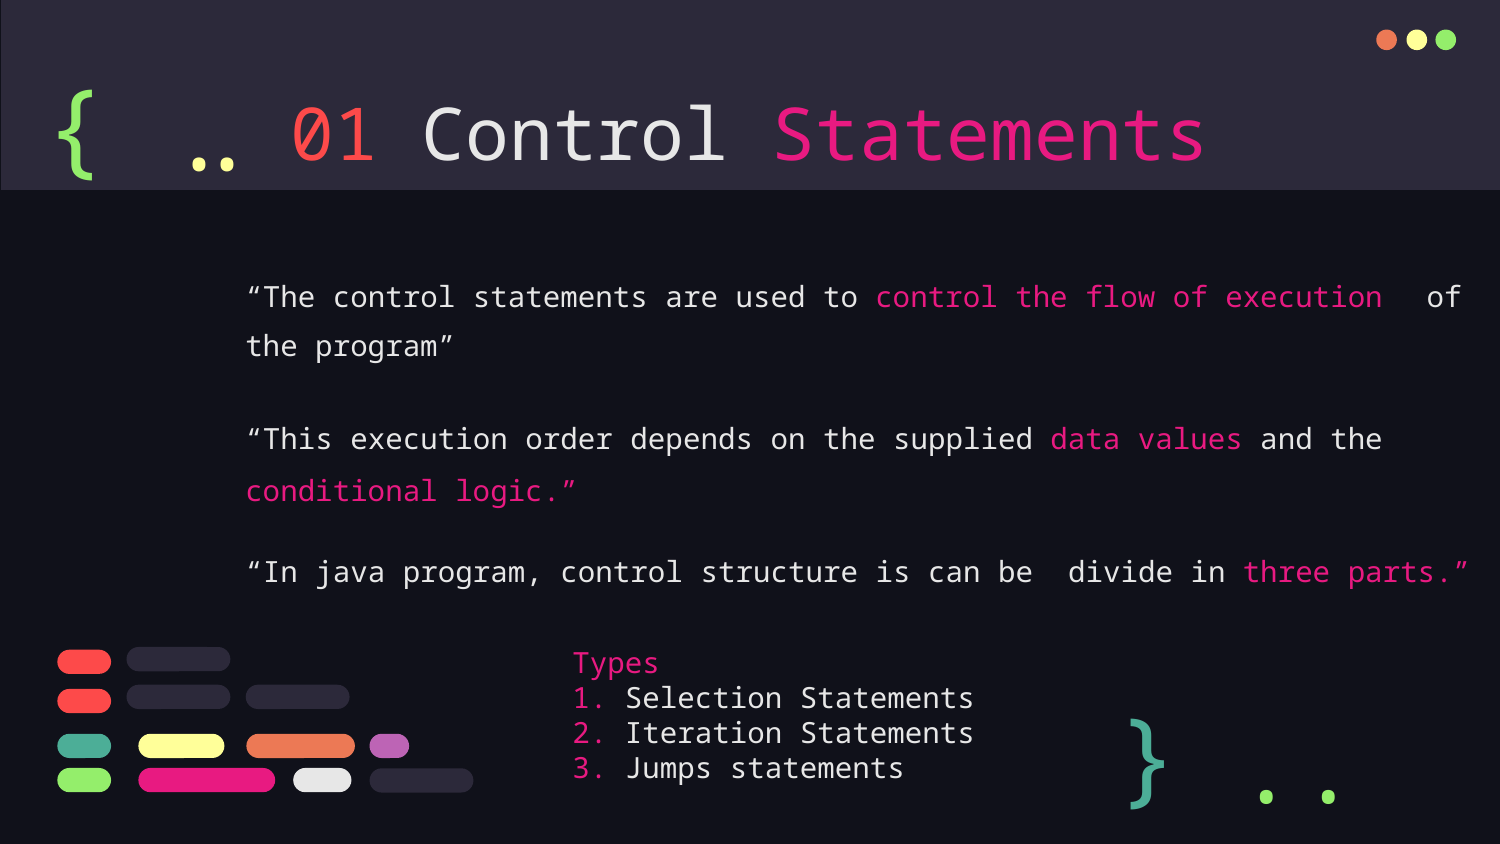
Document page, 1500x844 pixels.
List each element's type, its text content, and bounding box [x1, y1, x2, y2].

title 01 Control Statements [129, 72, 1382, 167]
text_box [57, 646, 474, 793]
text_box { [30, 53, 129, 193]
text_box Types 1. Selection Statements 2. Iteration Statements 3. Jumps statements [257, 636, 1019, 792]
text_box } [1101, 674, 1188, 800]
text_box .. [96, 84, 257, 174]
text_box .. [1215, 717, 1376, 807]
subtitle “The control statements are used to control the flow of execution of the program” “This execution order depends on the supplied data values and the conditional logic.” “In java program, control structure is can be divide in three parts.” [230, 206, 1495, 626]
